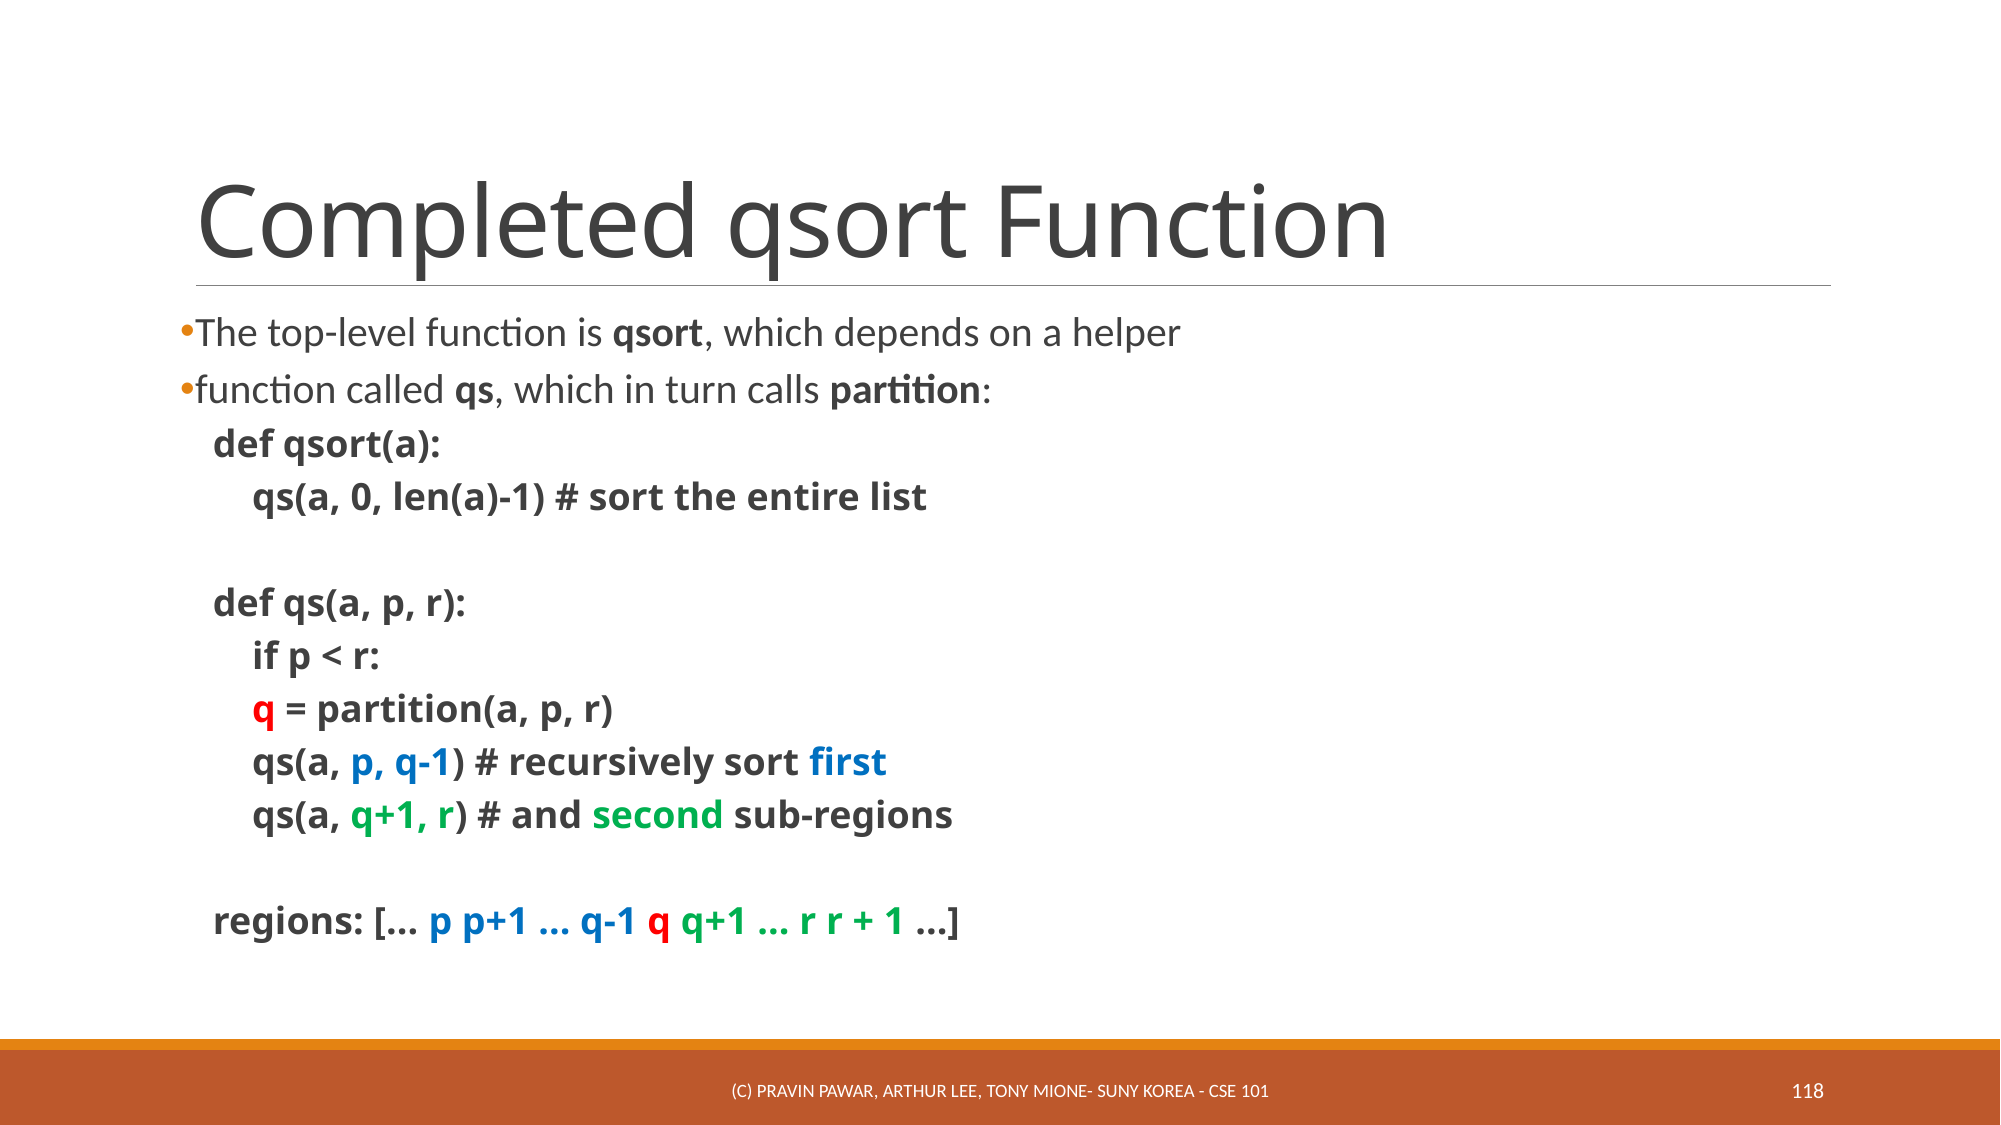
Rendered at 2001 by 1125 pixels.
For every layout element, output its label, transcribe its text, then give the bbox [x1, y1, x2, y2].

footer (c) Pravin Pawar, Arthur Lee, Tony Mione- SUNY Korea - CSE 101 [604, 1059, 1396, 1120]
slide_number 118 [1624, 1059, 1840, 1120]
list The top-level function is qsort, which depends on a helper function called qs, which in turn calls partition: def qsort(a): qs(a, 0, len(a)-1) # sort the entire list def qs(a, p, r): if p < r: q = partition(a, p, r) qs(a, p, q-1) # recursively sort first qs(a, q+1, r) # and second sub-regions regions: [... p p+1 ... q-1 q q+1 ... r r + 1 ...] [180, 302, 1830, 963]
title Completed qsort Function [180, 47, 1830, 285]
